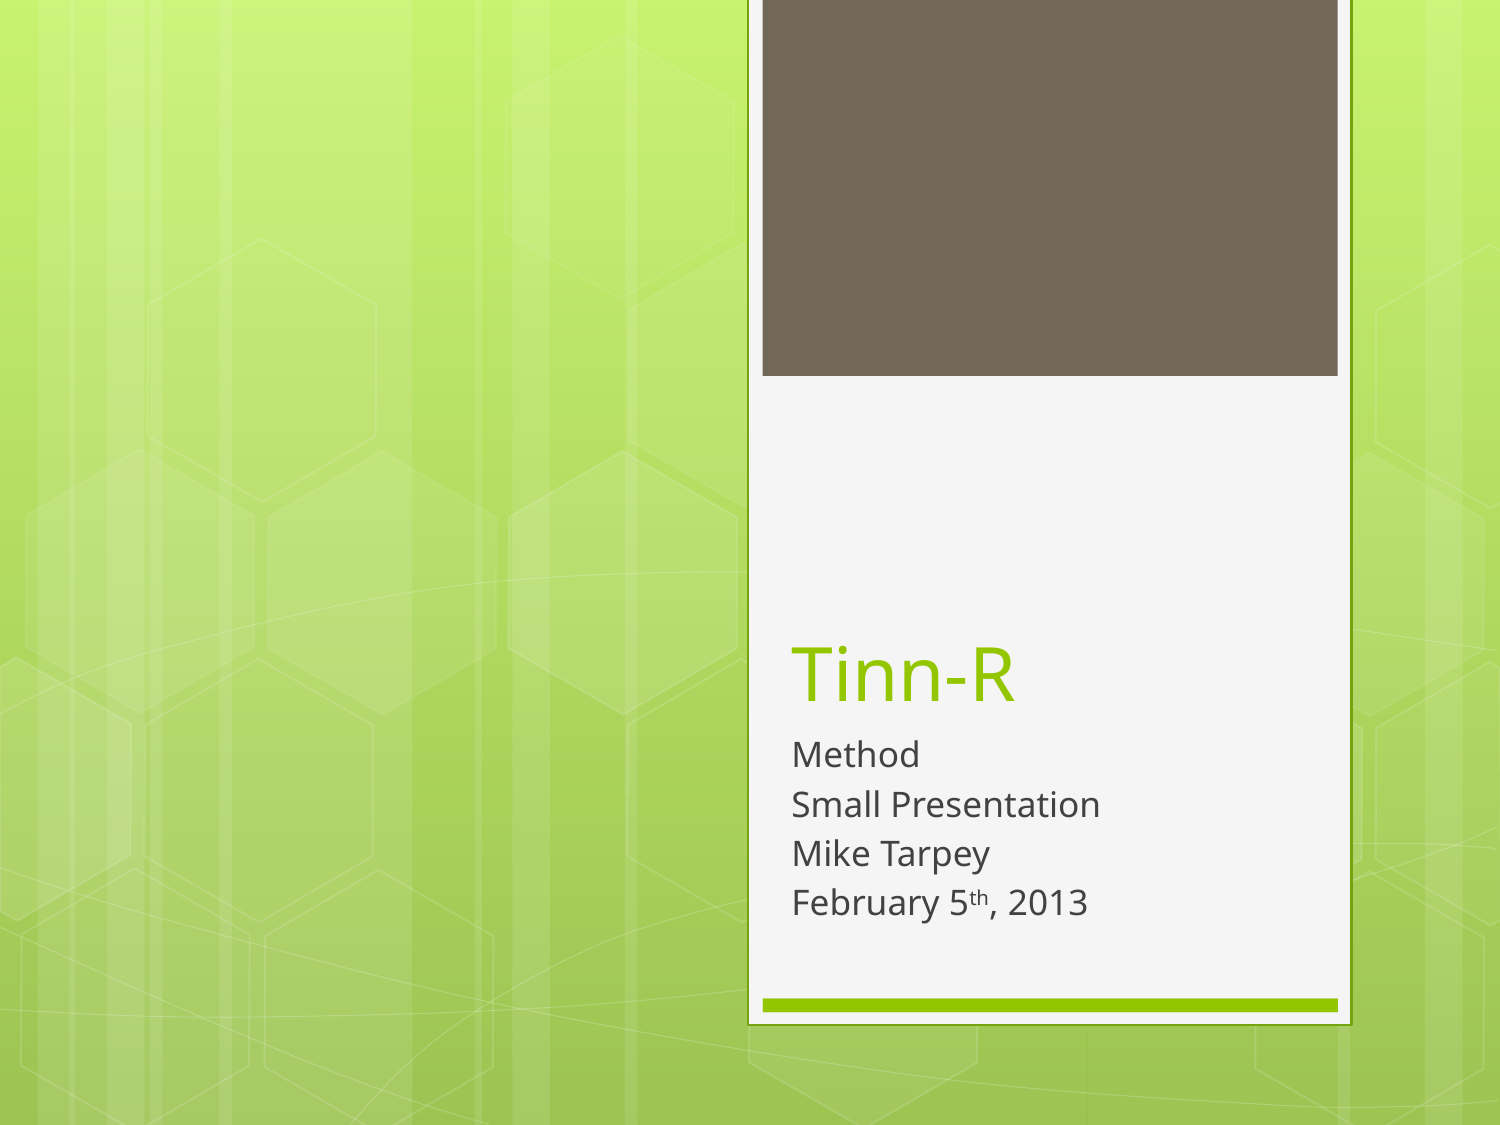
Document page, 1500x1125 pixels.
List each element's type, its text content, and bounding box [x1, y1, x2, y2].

subtitle Method Small Presentation Mike Tarpey February 5th, 2013 [776, 725, 1320, 933]
title Tinn-R [776, 444, 1320, 724]
